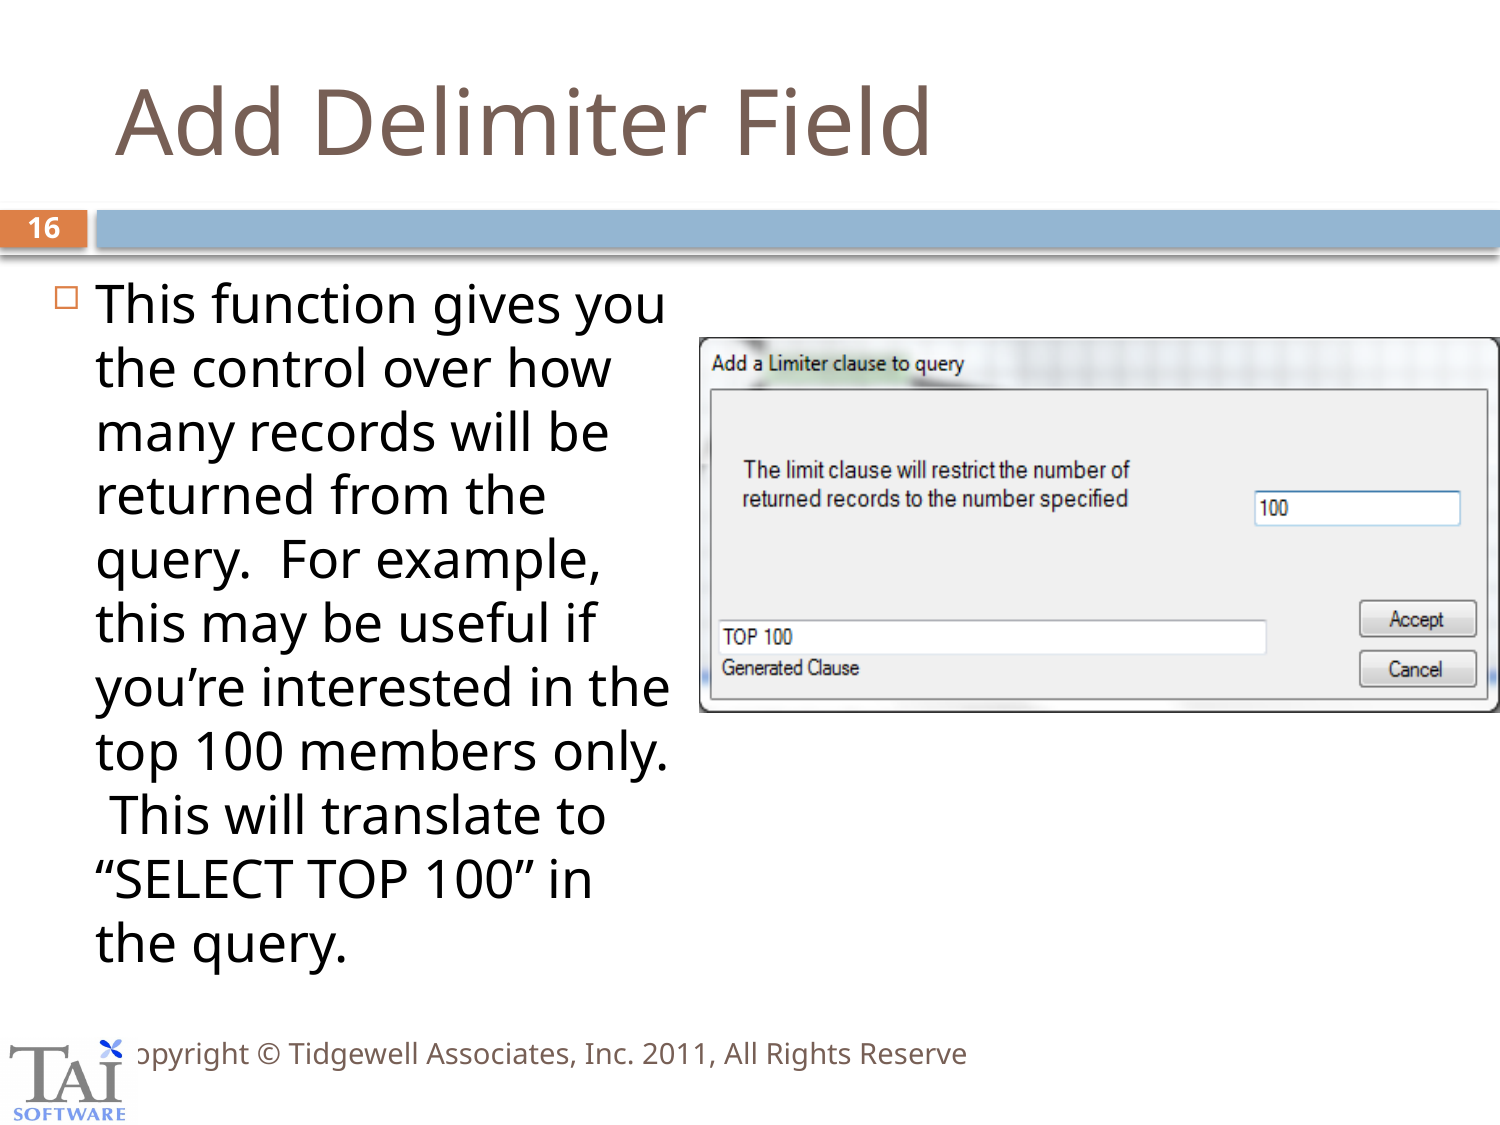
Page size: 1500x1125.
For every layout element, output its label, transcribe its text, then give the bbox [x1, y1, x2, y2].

list This function gives you the control over how many records will be returned from the query. For example, this may be useful if you’re interested in the top 100 members only. This will translate to “SELECT TOP 100” in the query. [37, 262, 688, 1025]
title Add Delimiter Field [100, 37, 1438, 200]
picture [699, 337, 1500, 713]
footer Copyright © Tidgewell Associates, Inc. 2011, All Rights Reserved [99, 1024, 990, 1085]
picture [0, 1037, 138, 1125]
slide_number 16 [0, 208, 88, 249]
